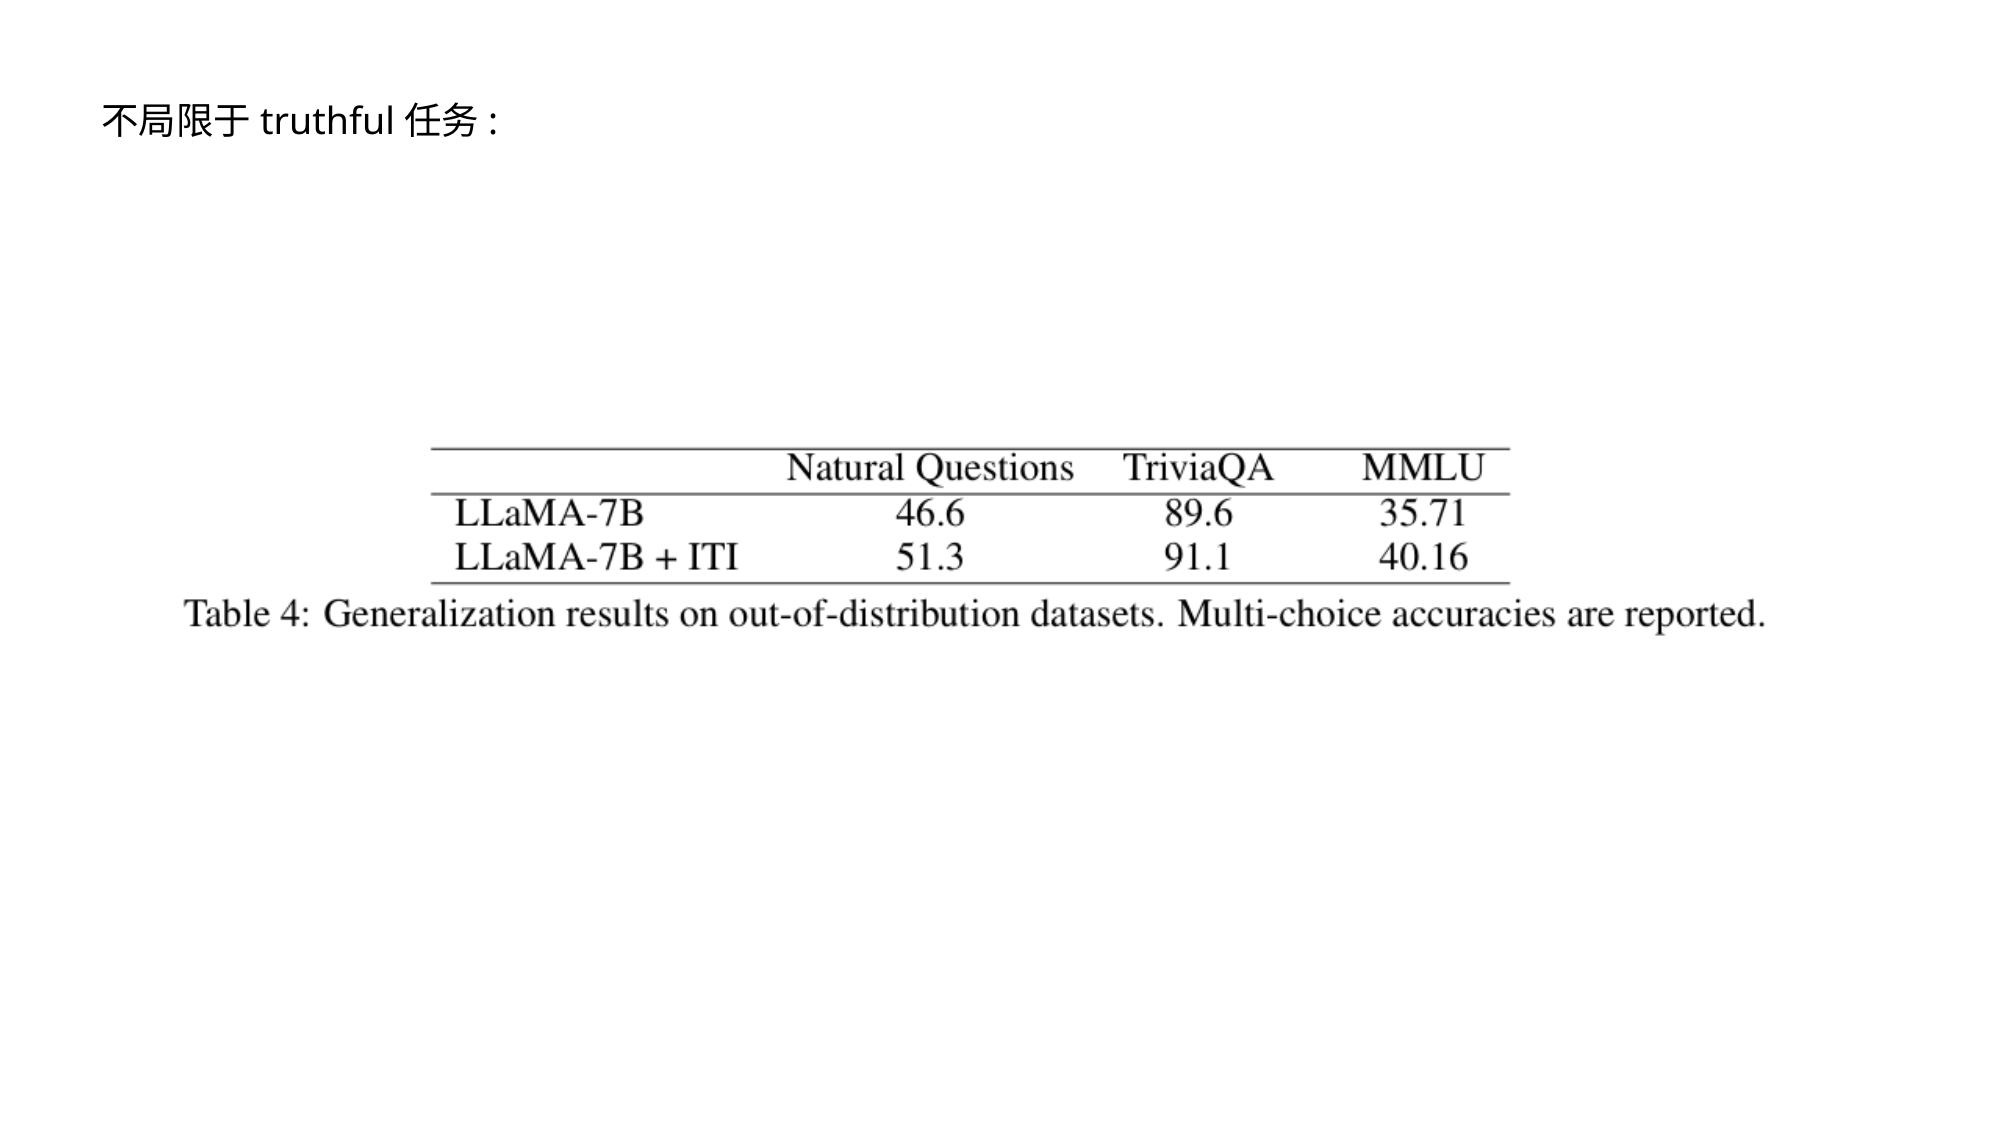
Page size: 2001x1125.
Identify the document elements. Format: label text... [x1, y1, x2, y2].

text_box 不局限于truthful任务: [86, 89, 566, 195]
picture [173, 408, 1779, 672]
